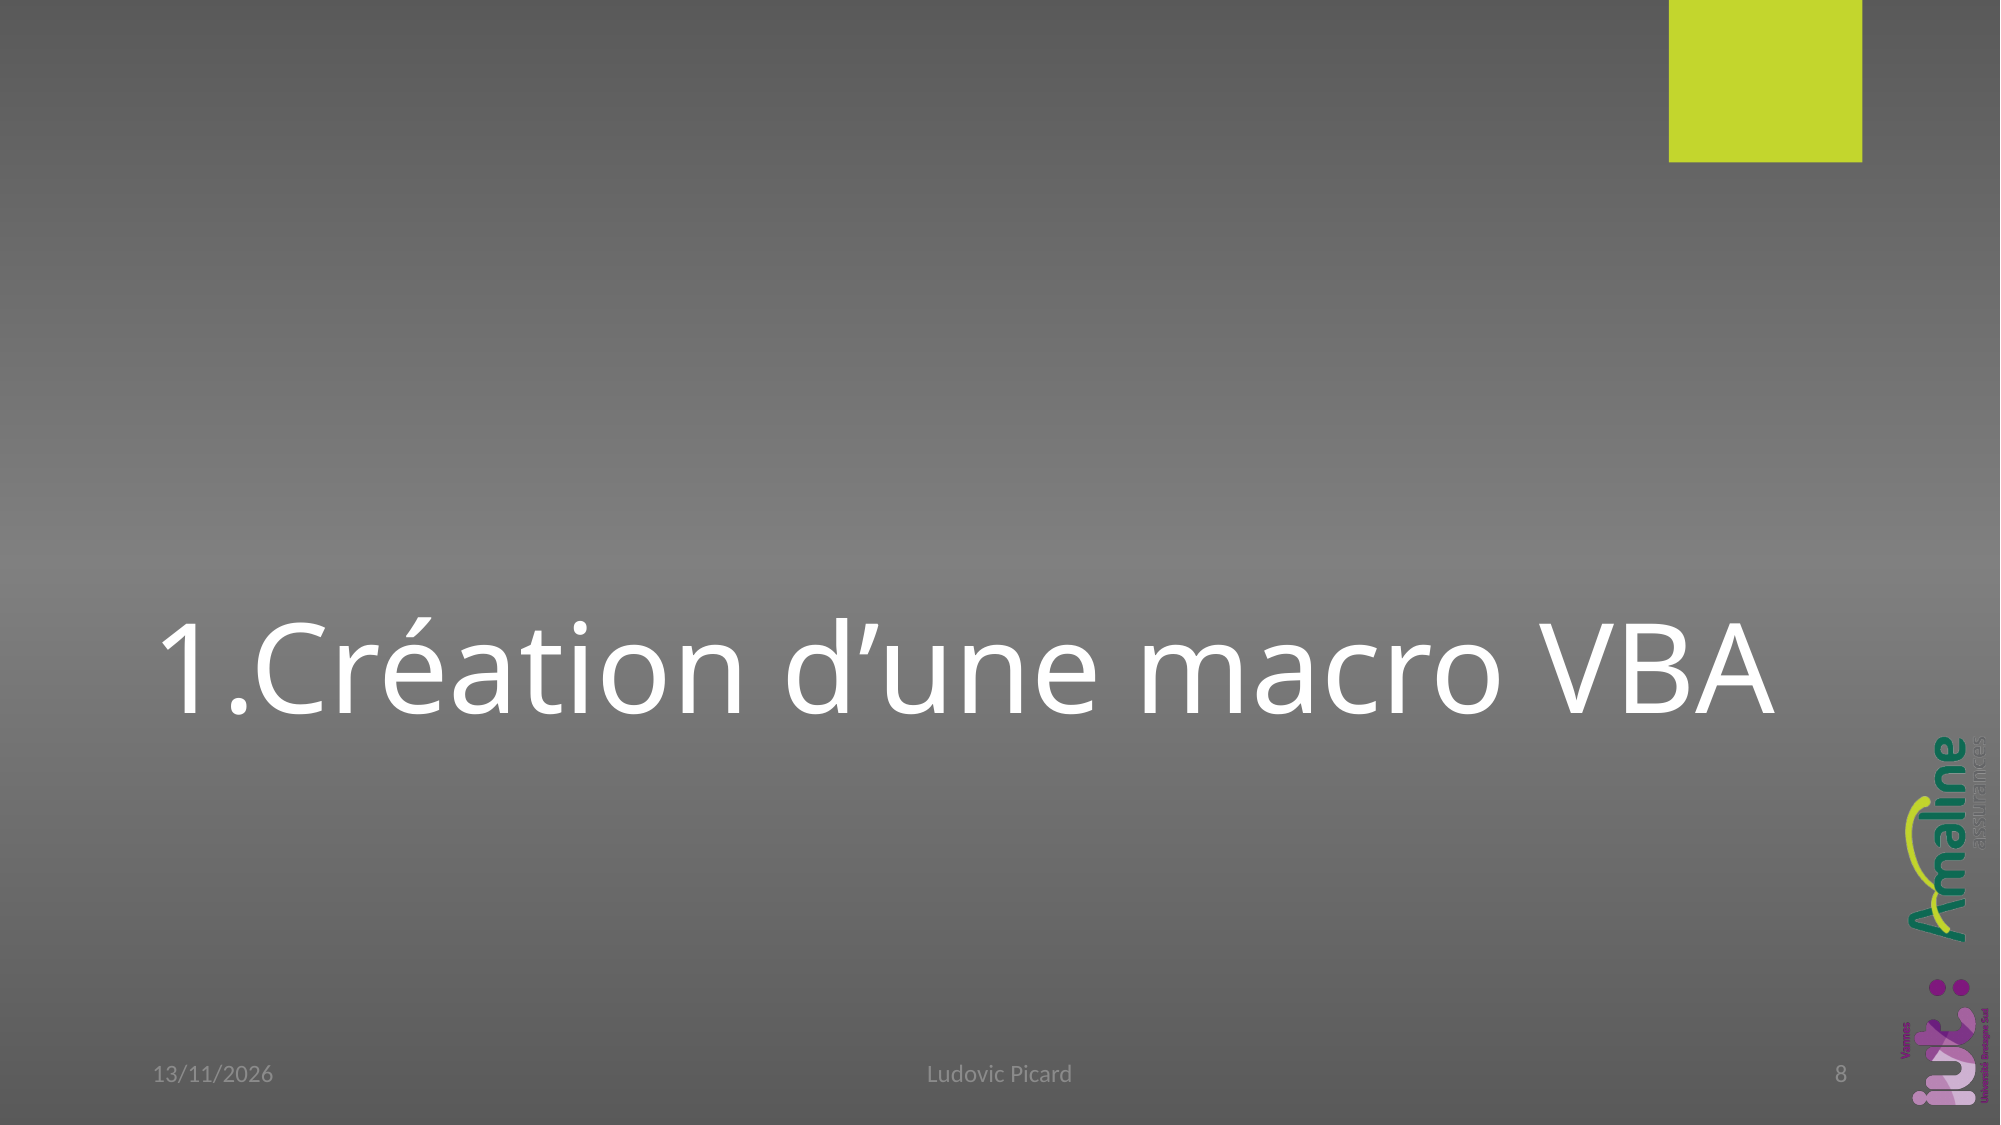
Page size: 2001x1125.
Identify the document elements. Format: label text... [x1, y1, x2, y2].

footer Ludovic Picard [662, 1042, 1338, 1103]
text_box [1668, 0, 1863, 163]
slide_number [137, 1042, 588, 1103]
slide_number 8 [1412, 1042, 1863, 1103]
title 1.Création d’une macro VBA [136, 280, 1862, 749]
picture [1843, 737, 2000, 942]
picture [1863, 961, 2000, 1125]
